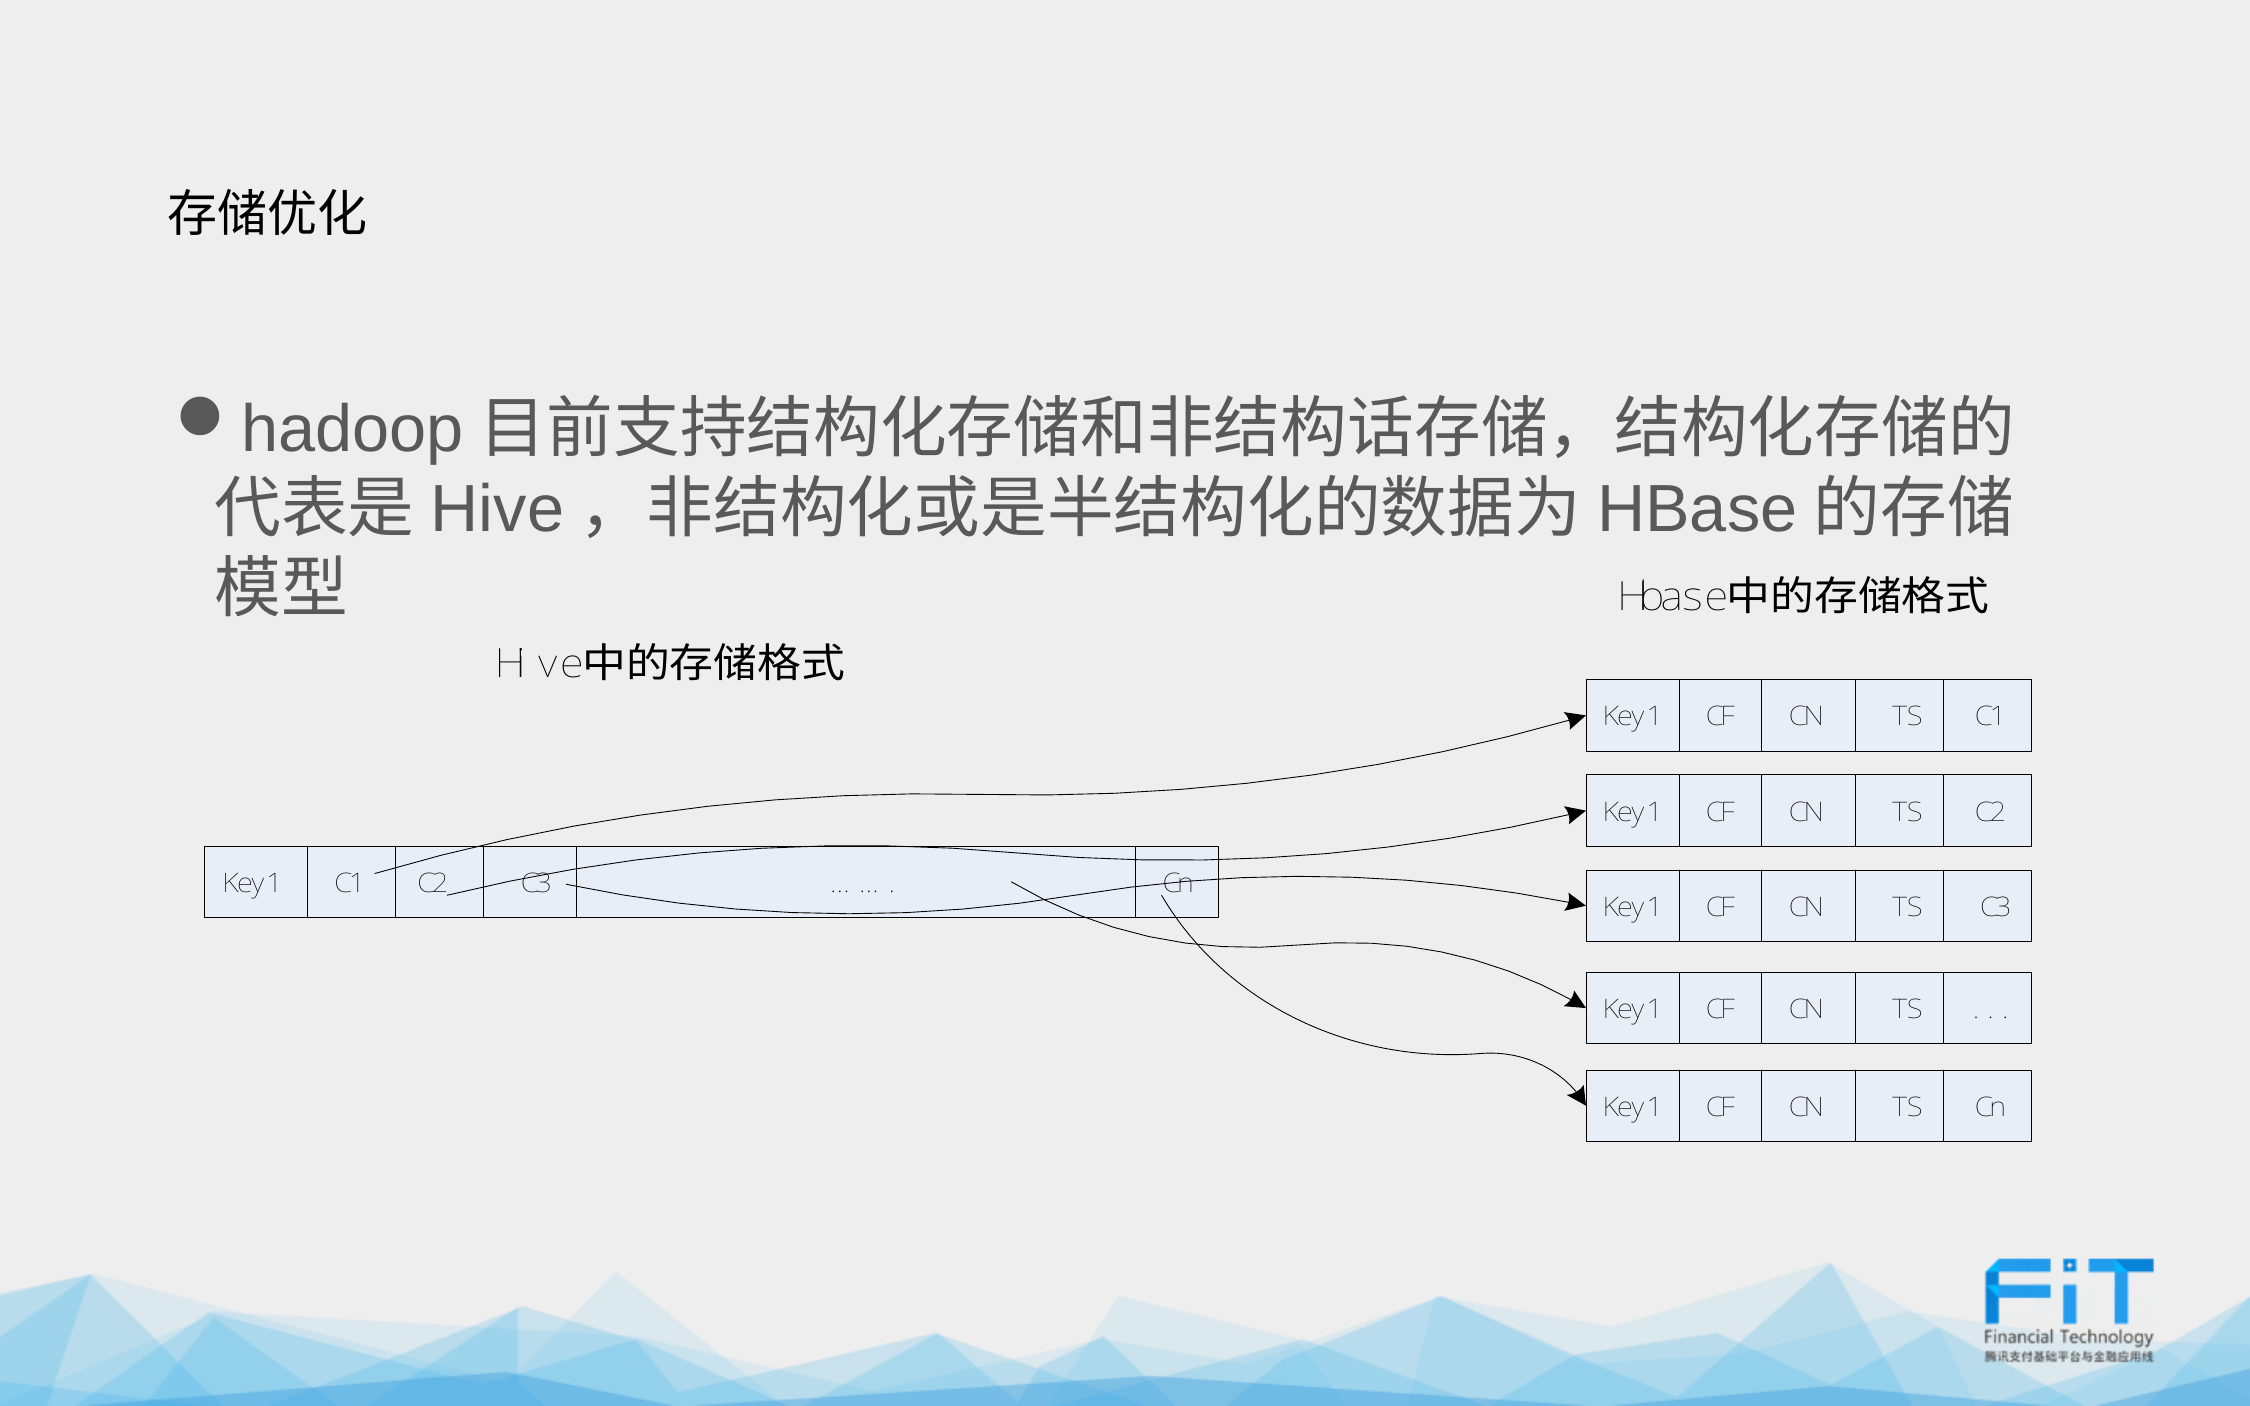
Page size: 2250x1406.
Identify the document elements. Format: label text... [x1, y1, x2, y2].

picture [0, 0, 2250, 1406]
list hadoop目前支持结构化存储和非结构话存储，结构化存储的代表是Hive，非结构化或是半结构化的数据为HBase的存储模型 [154, 374, 2096, 1267]
title 存储优化 [146, 93, 2104, 329]
